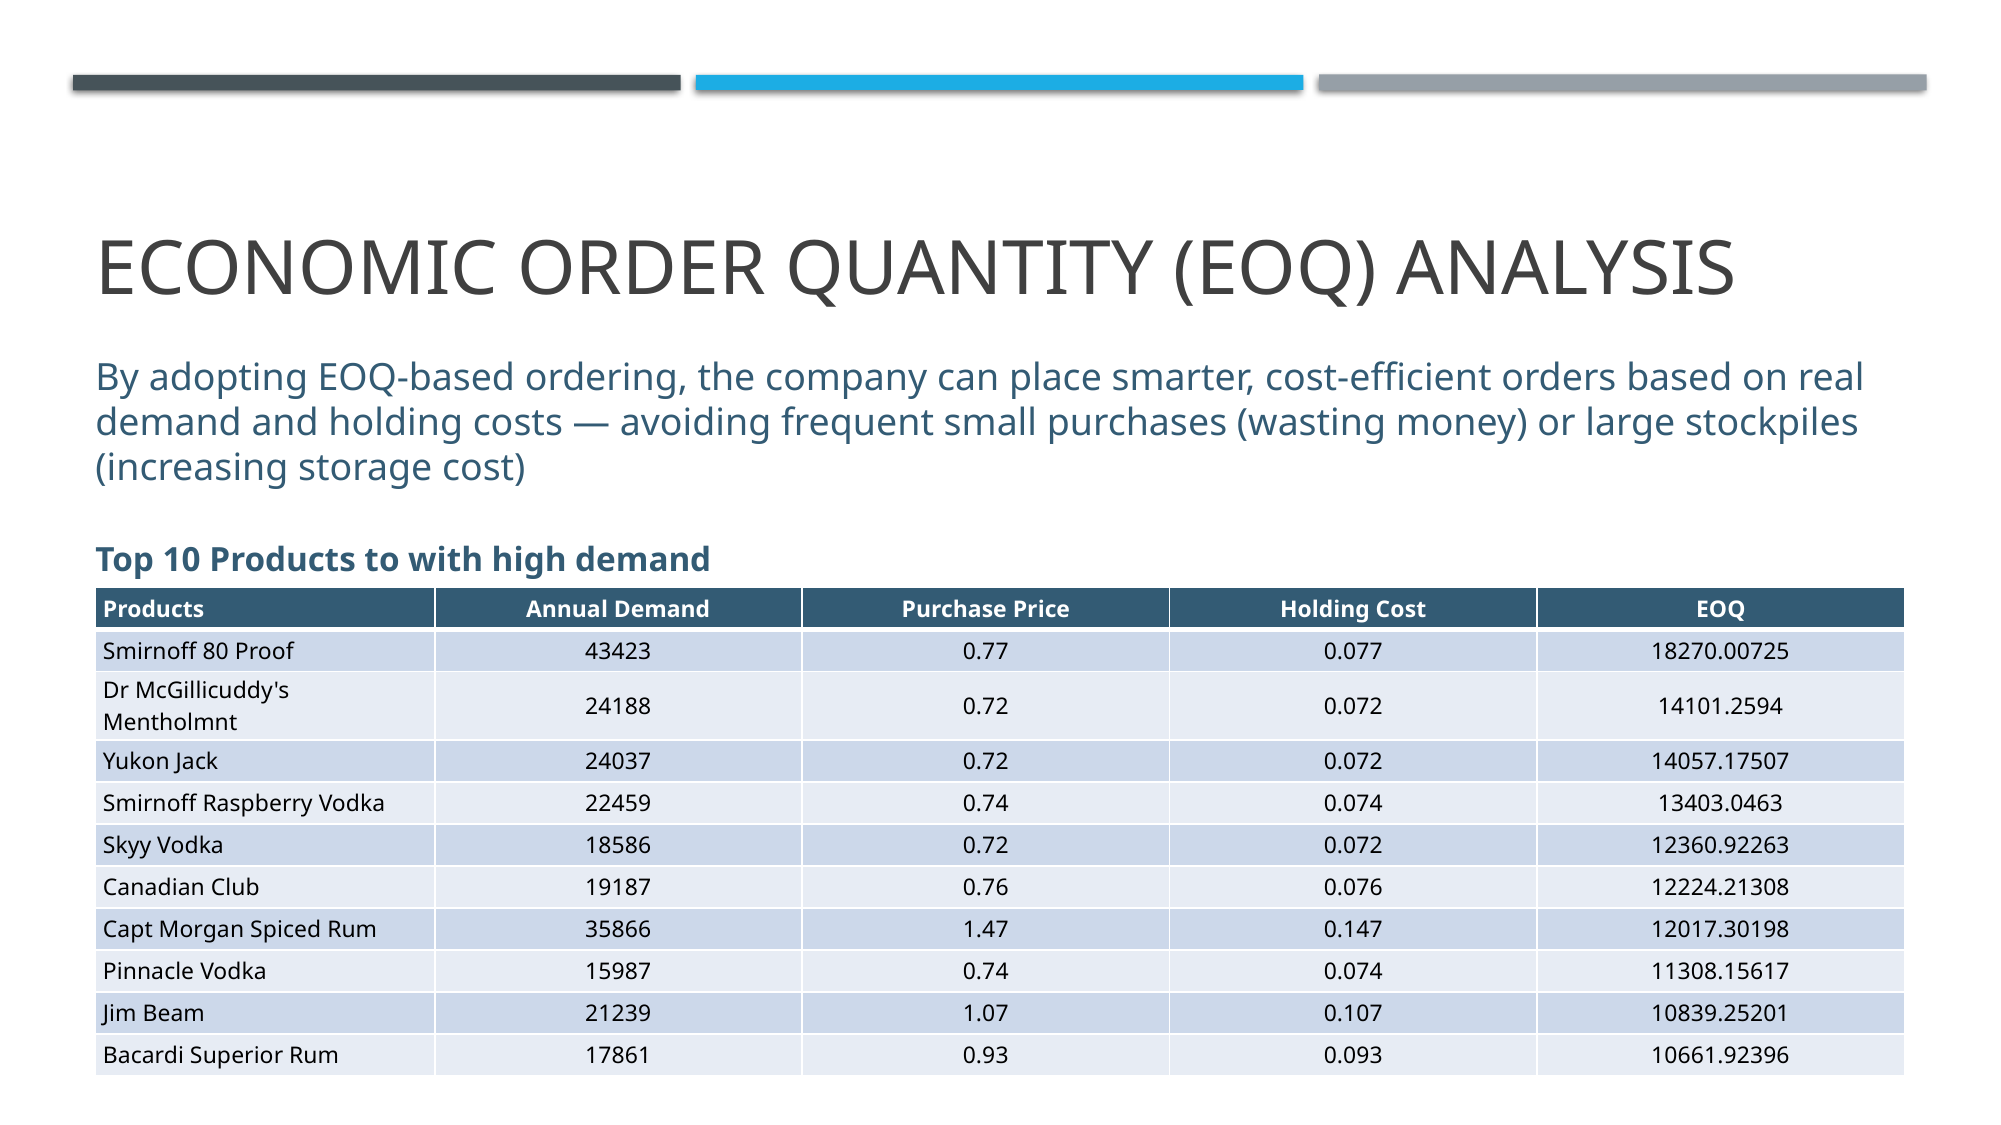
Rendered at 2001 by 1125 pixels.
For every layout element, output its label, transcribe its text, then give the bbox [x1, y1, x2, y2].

table_cell Yukon Jack [96, 741, 434, 781]
table_cell 0.076 [1170, 867, 1536, 907]
table_cell 10661.92396 [1538, 1035, 1904, 1075]
table_cell 1.07 [803, 993, 1169, 1033]
table_header Annual Demand [436, 588, 801, 627]
text_box By adopting EOQ-based ordering, the company can place smarter, cost-efficient orders based on real demand and holding costs — avoiding frequent small purchases (wasting money) or large stockpiles (increasing storage cost) [95, 352, 1923, 496]
table_cell 12224.21308 [1538, 867, 1904, 907]
table_cell 0.72 [803, 825, 1169, 865]
table_cell Dr McGillicuddy's Mentholmnt [96, 672, 434, 739]
table_cell 0.074 [1170, 951, 1536, 991]
table_cell Smirnoff Raspberry Vodka [96, 783, 434, 823]
table_header EOQ [1538, 588, 1904, 627]
table_cell 35866 [436, 909, 801, 949]
table_header Holding Cost [1170, 588, 1536, 627]
table_cell 0.077 [1170, 632, 1536, 671]
table_cell Smirnoff 80 Proof [96, 632, 434, 671]
table_cell 0.72 [803, 741, 1169, 781]
table_cell 0.72 [803, 672, 1169, 739]
text_box Top 10 Products to with high demand [95, 537, 1923, 579]
table_cell 12360.92263 [1538, 825, 1904, 865]
table_cell 0.93 [803, 1035, 1169, 1075]
table_cell 17861 [436, 1035, 801, 1075]
table_cell 10839.25201 [1538, 993, 1904, 1033]
table_cell 0.093 [1170, 1035, 1536, 1075]
table_cell 0.76 [803, 867, 1169, 907]
table_cell 0.74 [803, 951, 1169, 991]
table_cell 21239 [436, 993, 801, 1033]
table_cell 0.074 [1170, 783, 1536, 823]
table_cell 43423 [436, 632, 801, 671]
table_cell 0.74 [803, 783, 1169, 823]
table_cell 14057.17507 [1538, 741, 1904, 781]
table_header Purchase Price [803, 588, 1169, 627]
table_header Products [96, 588, 434, 627]
table_cell 18586 [436, 825, 801, 865]
table_cell Bacardi Superior Rum [96, 1035, 434, 1075]
table_cell 0.072 [1170, 672, 1536, 739]
table_cell 18270.00725 [1538, 632, 1904, 671]
table_cell Jim Beam [96, 993, 434, 1033]
table_cell 14101.2594 [1538, 672, 1904, 739]
table_cell 19187 [436, 867, 801, 907]
table_cell 13403.0463 [1538, 783, 1904, 823]
table_cell 11308.15617 [1538, 951, 1904, 991]
table_cell 0.147 [1170, 909, 1536, 949]
table_cell Skyy Vodka [96, 825, 434, 865]
table_cell 0.107 [1170, 993, 1536, 1033]
table_cell Pinnacle Vodka [96, 951, 434, 991]
table_cell 22459 [436, 783, 801, 823]
table_cell 12017.30198 [1538, 909, 1904, 949]
table_cell 0.072 [1170, 741, 1536, 781]
title Economic Order Quantity (EOQ) Analysis [95, 115, 1905, 311]
table_cell 1.47 [803, 909, 1169, 949]
table_cell 0.77 [803, 632, 1169, 671]
table_cell Capt Morgan Spiced Rum [96, 909, 434, 949]
table_cell 15987 [436, 951, 801, 991]
table_cell 24188 [436, 672, 801, 739]
table_cell Canadian Club [96, 867, 434, 907]
table_cell 24037 [436, 741, 801, 781]
table_cell 0.072 [1170, 825, 1536, 865]
